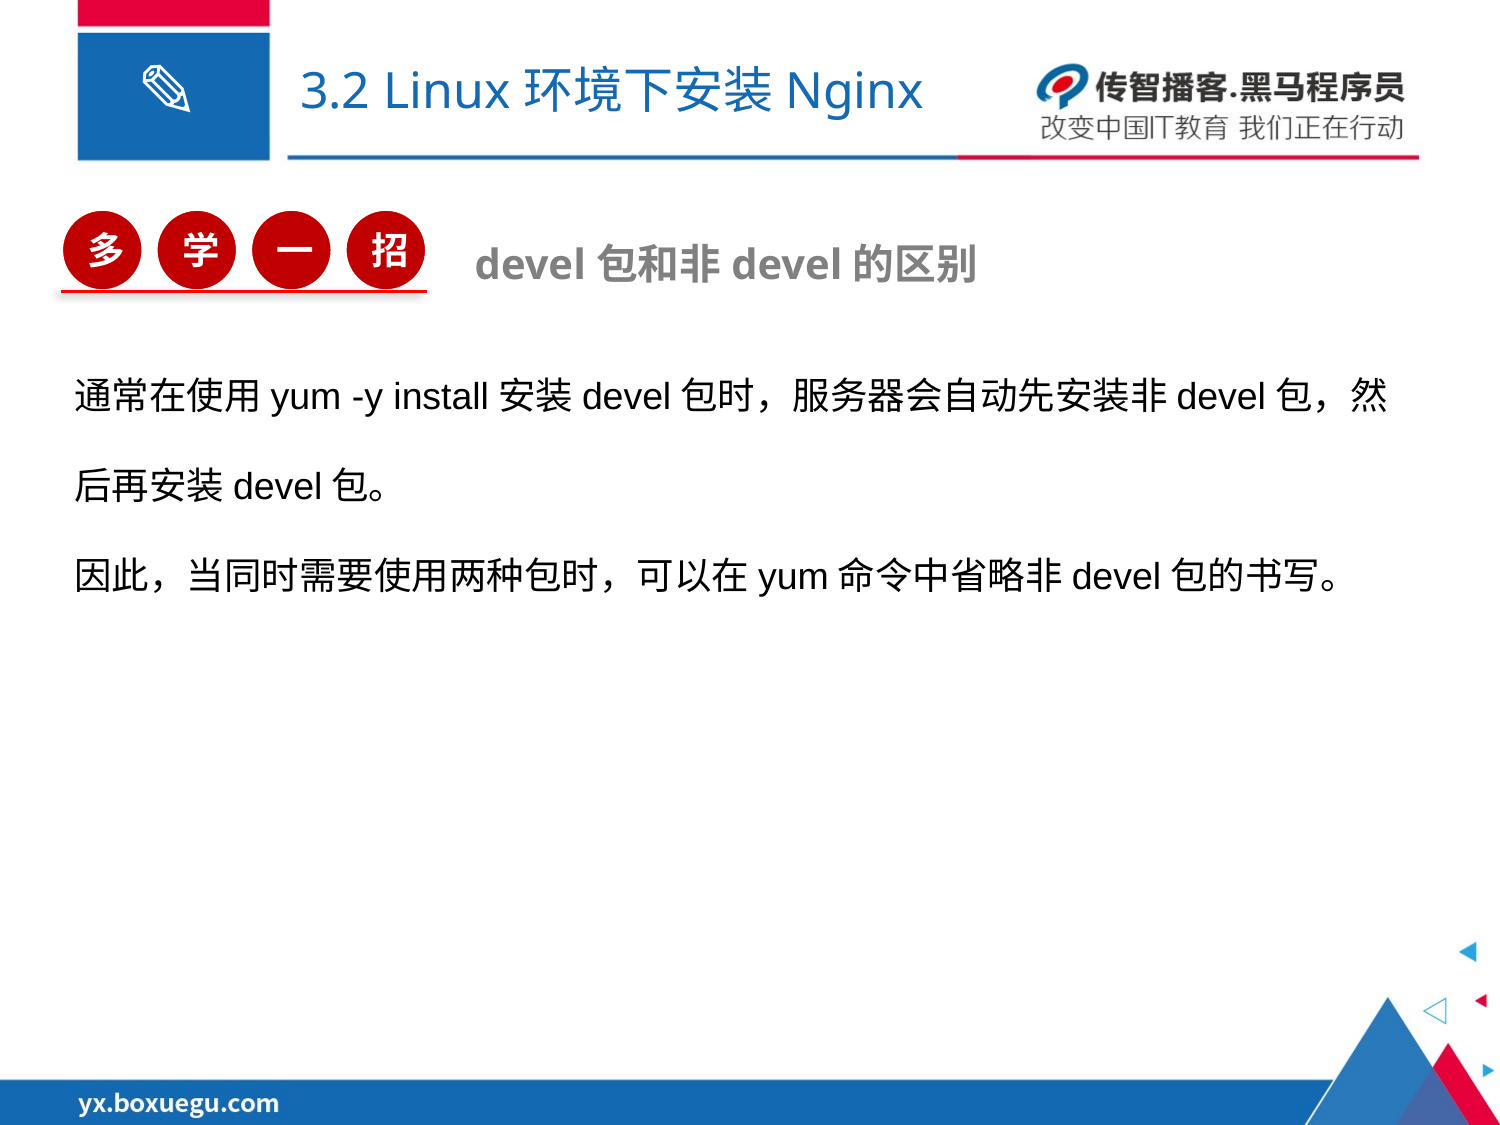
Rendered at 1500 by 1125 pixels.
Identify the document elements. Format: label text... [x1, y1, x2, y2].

picture [0, 0, 1500, 1125]
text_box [60, 208, 428, 292]
title 3.2 Linux环境下安装Nginx [285, 25, 1137, 153]
text_box devel包和非devel的区别 [459, 230, 1424, 295]
text_box 通常在使用yum -y install安装devel包时，服务器会自动先安装非devel包，然后再安装devel包。 因此，当同时需要使用两种包时，可以在yum命令中省略非devel包的书写。 [59, 319, 1438, 605]
